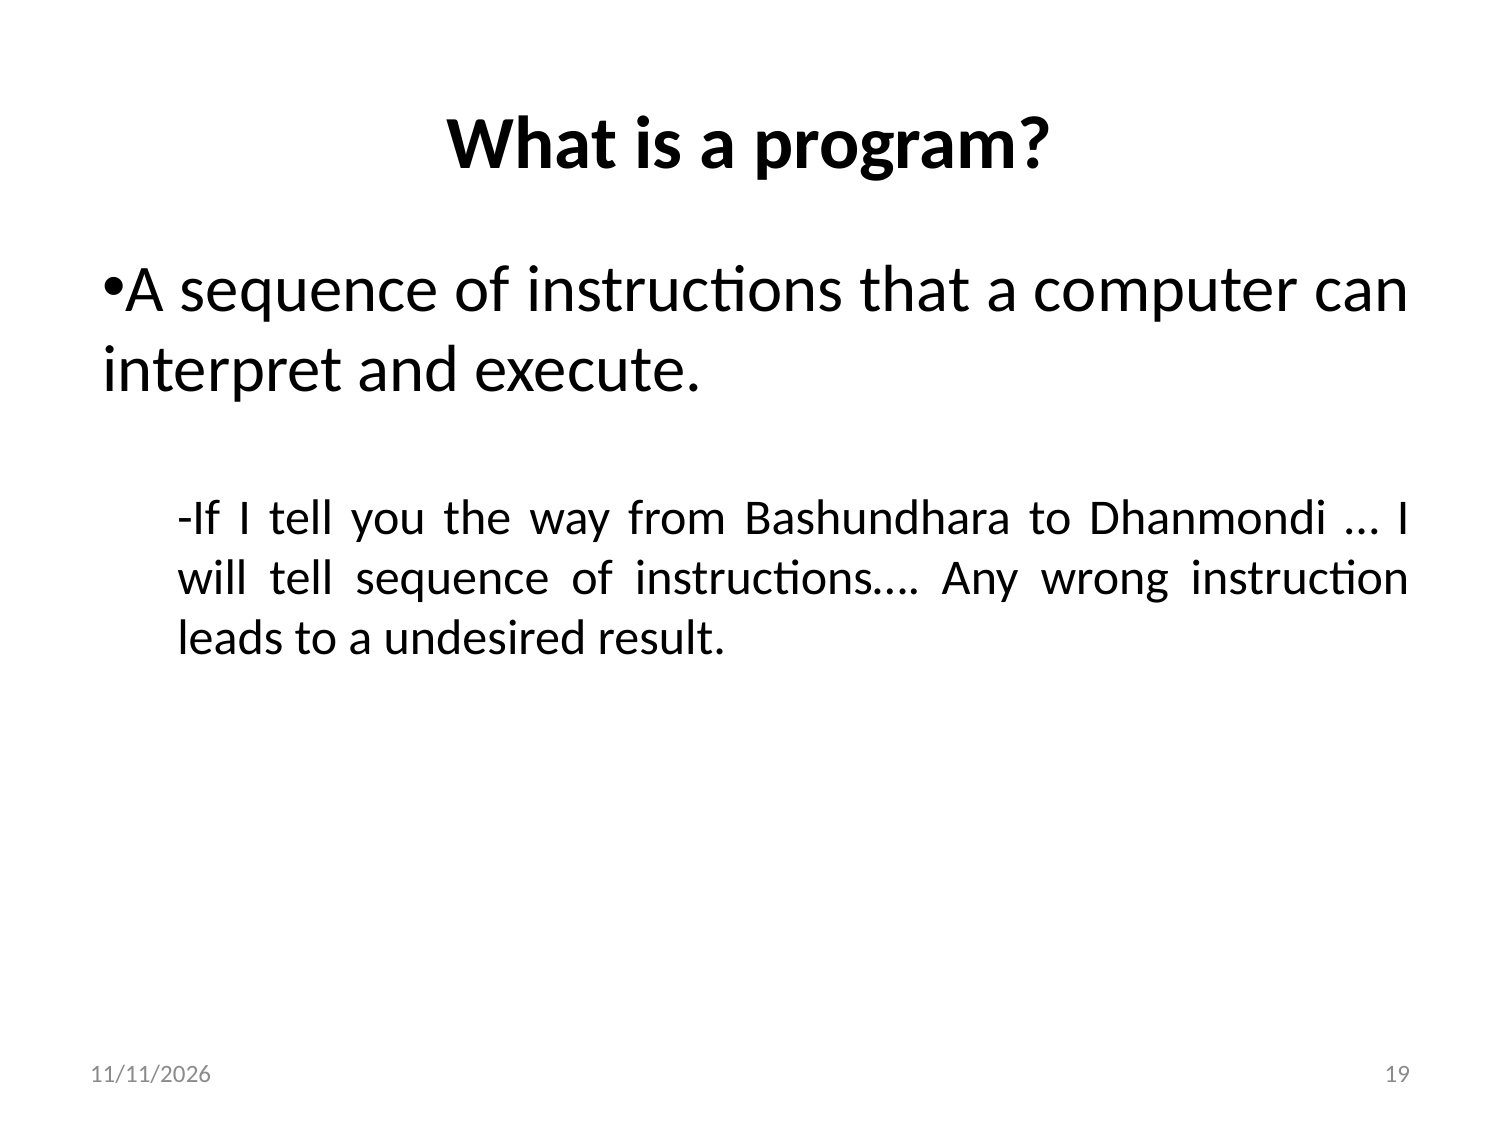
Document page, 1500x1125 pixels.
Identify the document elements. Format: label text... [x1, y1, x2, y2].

slide_number 19 [1074, 1042, 1425, 1103]
text_box A sequence of instructions that a computer can interpret and execute. -If I tell you the way from Bashundhara to Dhanmondi … I will tell sequence of instructions…. Any wrong instruction leads to a undesired result. [87, 237, 1425, 673]
title What is a program? [75, 45, 1425, 233]
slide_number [75, 1042, 425, 1103]
